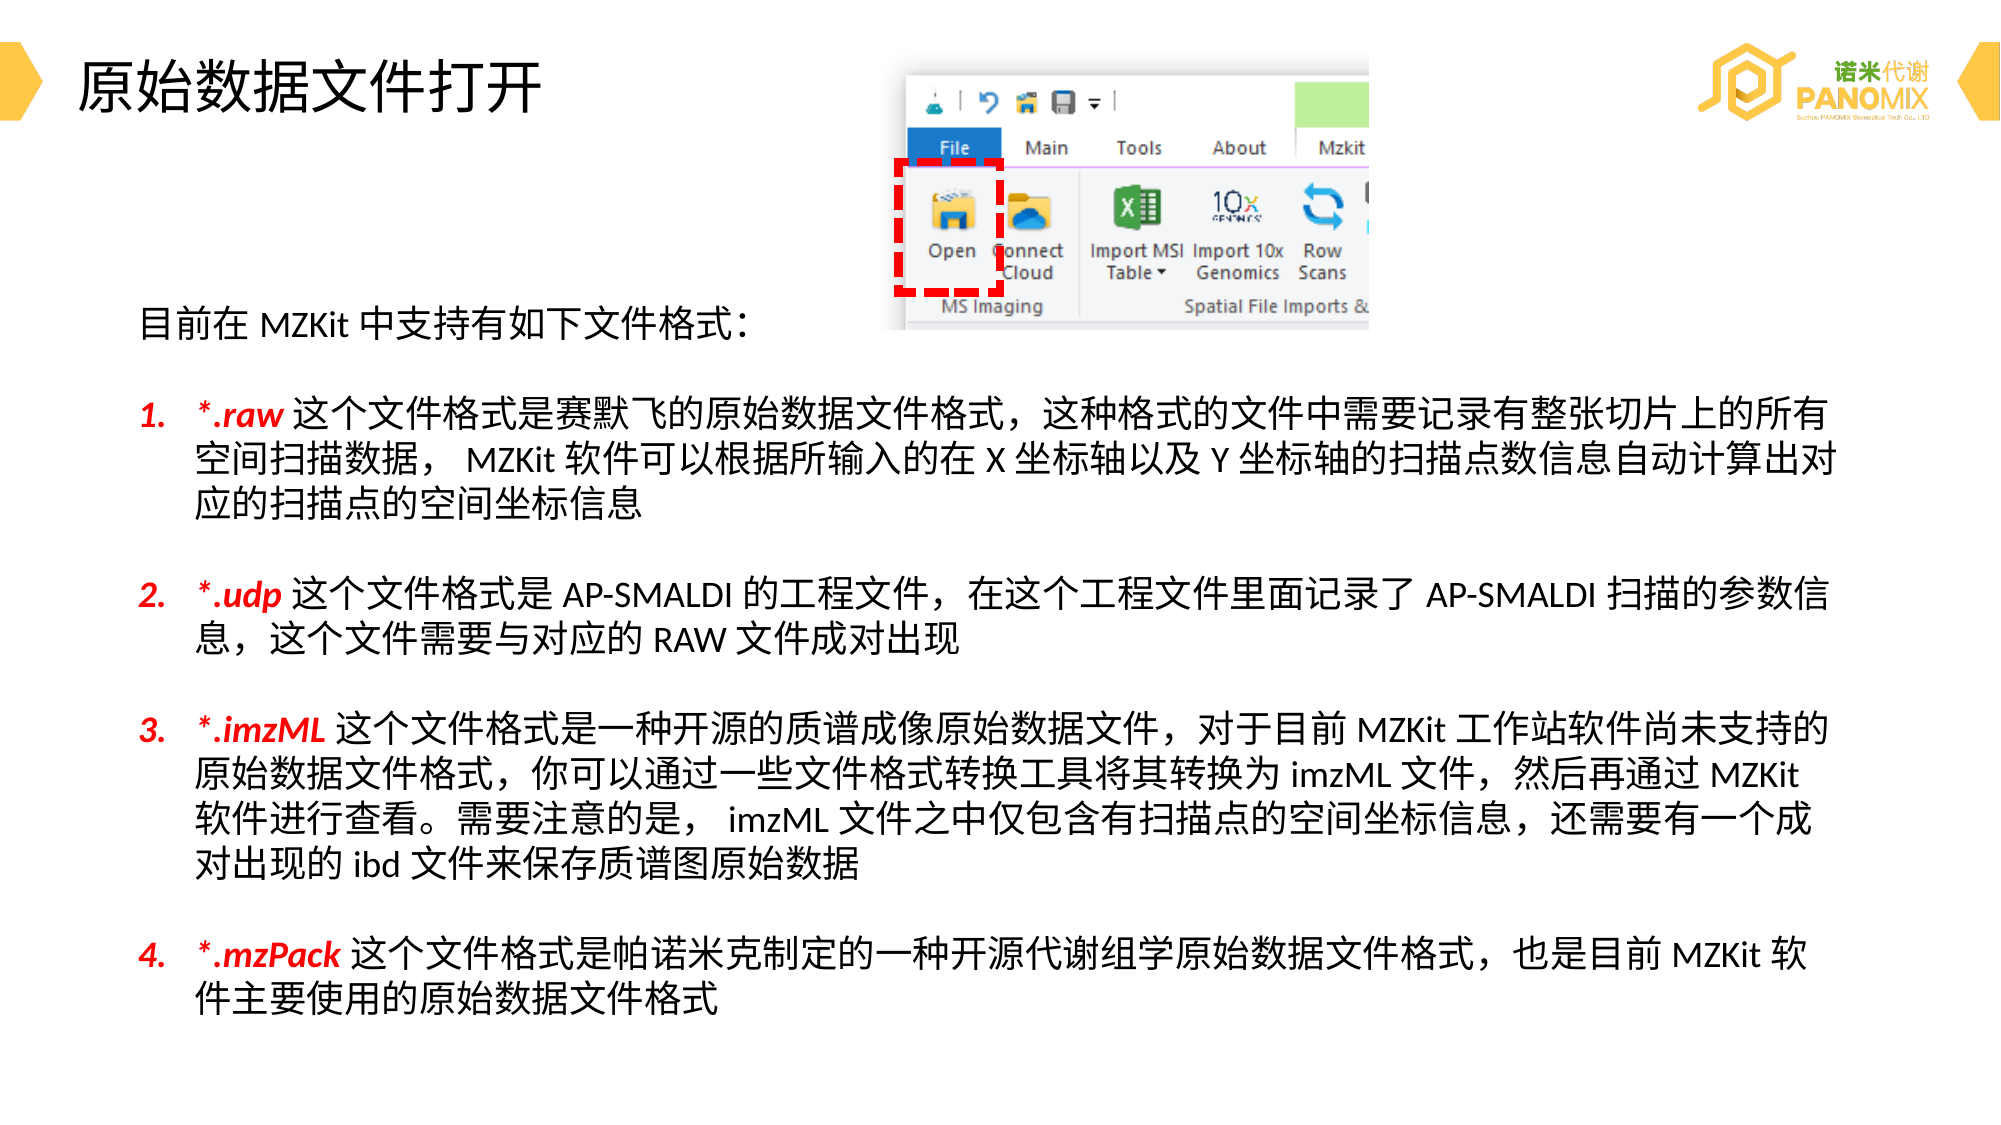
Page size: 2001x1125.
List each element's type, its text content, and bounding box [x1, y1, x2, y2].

title 原始数据文件打开 [1370, 42, 1788, 136]
title 原始数据文件打开 [62, 42, 871, 136]
text_box 目前在MZKit中支持有如下文件格式： *.raw这个文件格式是赛默飞的原始数据文件格式，这种格式的文件中需要记录有整张切片上的所有空间扫描数据，MZKit软件可以根据所输入的在X坐标轴以及Y坐标轴的扫描点数信息自动计算出对应的扫描点的空间坐标信息 *.udp这个文件格式是AP-SMALDI的工程文件，在这个工程文件里面记录了AP-SMALDI扫描的参数信息，这个文件需要与对应的RAW文件成对出现 *.imzML这个文件格式是一种开源的质谱成像原始数据文件，对于目前MZKit工作站软件尚未支持的原始数据文件格式，你可以通过一些文件格式转换工具将其转换为imzML文件，然后再通过MZKit软件进行查看。需要注意的是，imzML文件之中仅包含有扫描点的空间坐标信息，还需要有一个成对出现的ibd文件来保存质谱图原始数据 *.mzPack这个文件格式是帕诺米克制定的一种开源代谢组学原始数据文件格式，也是目前MZKit软件主要使用的原始数据文件格式 [123, 292, 1856, 1028]
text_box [871, 42, 1370, 330]
picture [1788, 42, 2000, 121]
picture [0, 42, 62, 121]
